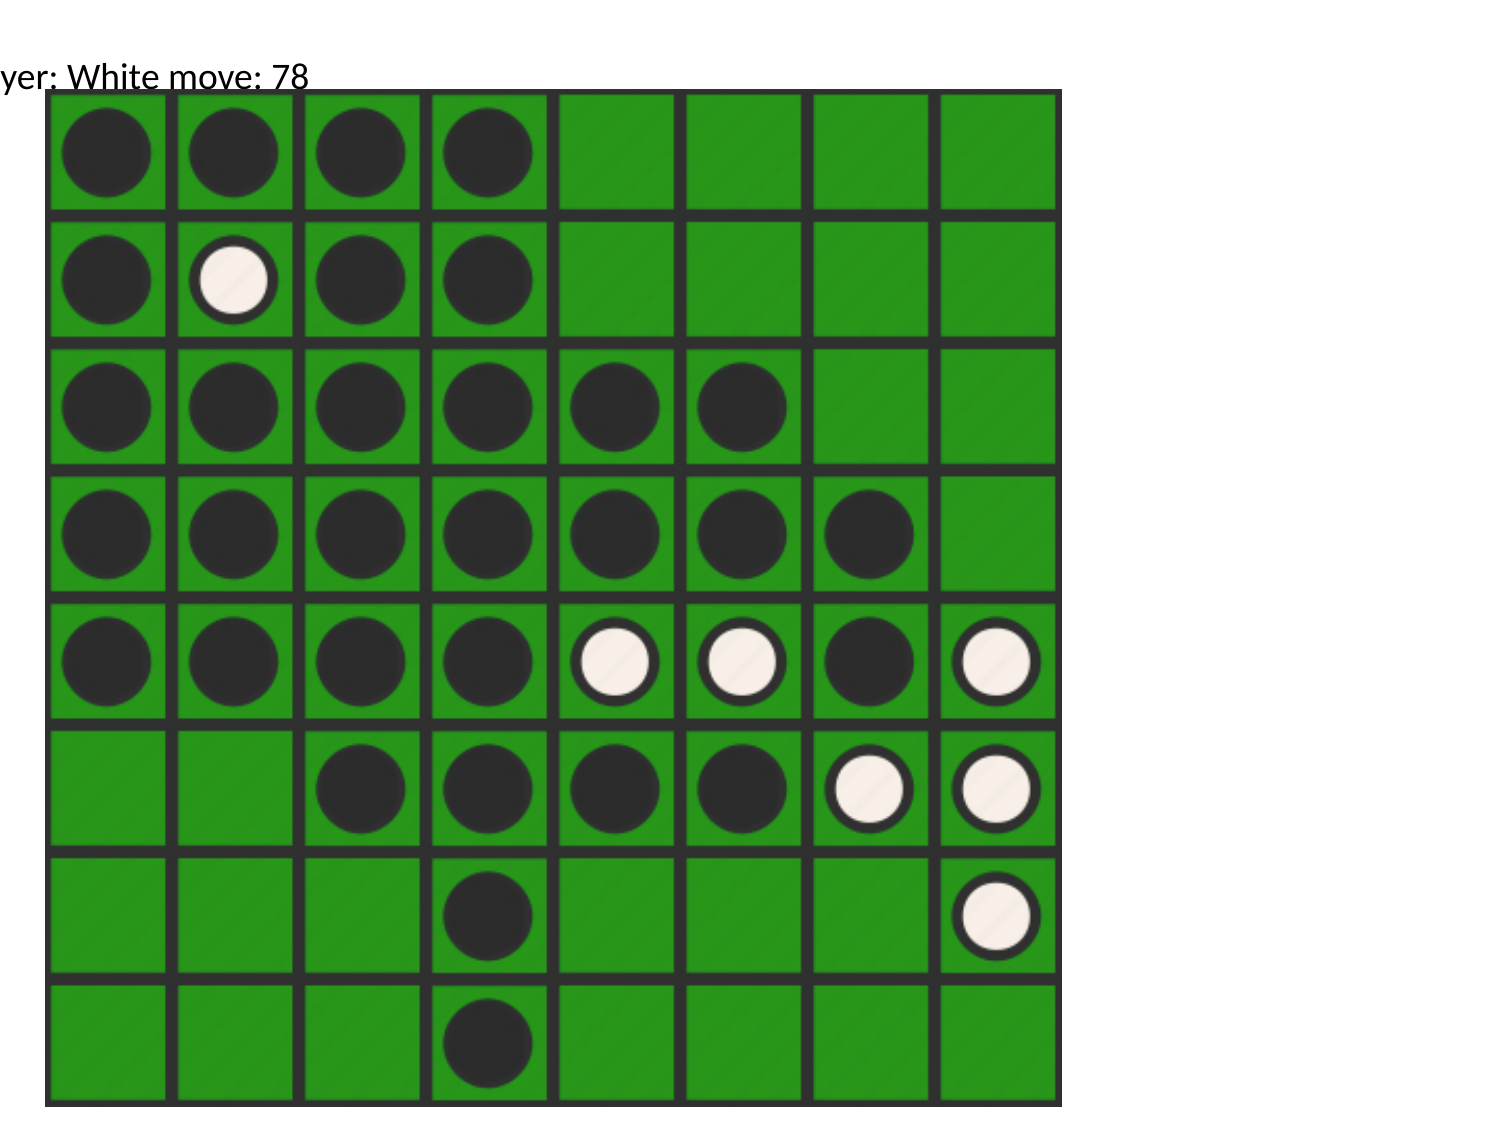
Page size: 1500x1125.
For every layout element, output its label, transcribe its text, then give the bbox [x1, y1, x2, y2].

text_box turn: 34 player: White move: 78 [0, 44, 325, 105]
picture [44, 89, 1062, 1107]
